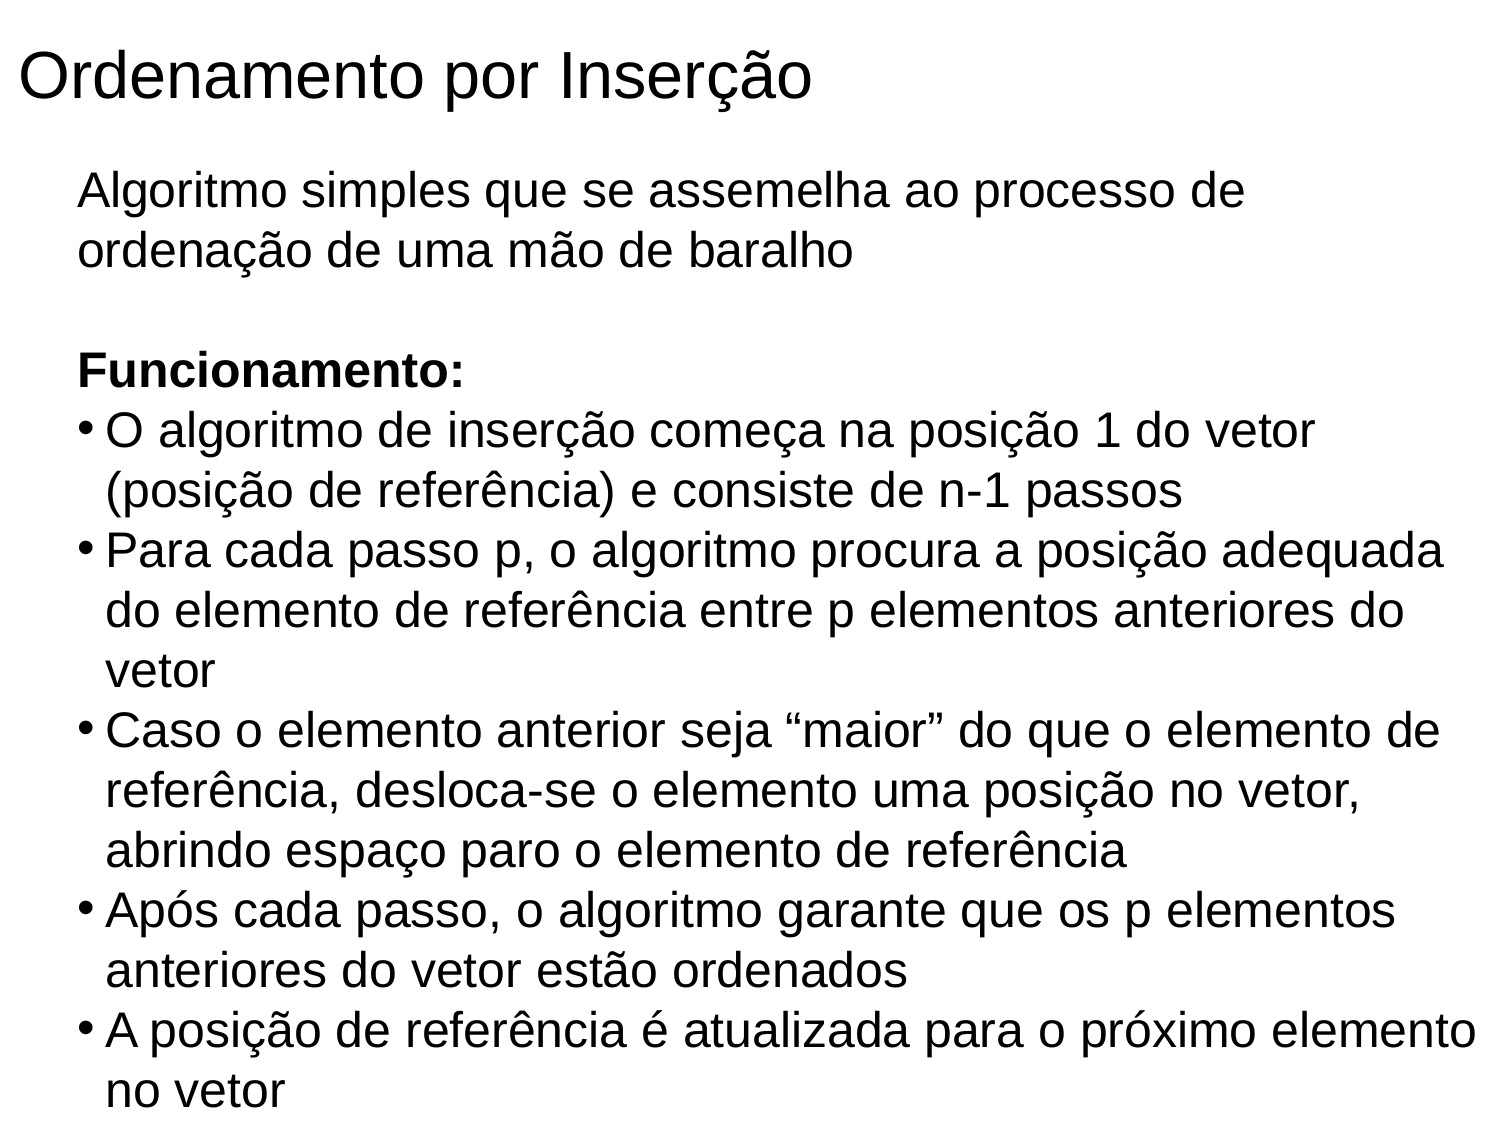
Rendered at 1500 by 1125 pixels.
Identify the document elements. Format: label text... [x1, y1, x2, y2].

text_box Algoritmo simples que se assemelha ao processo de ordenação de uma mão de baralho Funcionamento: O algoritmo de inserção começa na posição 1 do vetor (posição de referência) e consiste de n-1 passos Para cada passo p, o algoritmo procura a posição adequada do elemento de referência entre p elementos anteriores do vetor Caso o elemento anterior seja “maior” do que o elemento de referência, desloca-se o elemento uma posição no vetor, abrindo espaço paro o elemento de referência Após cada passo, o algoritmo garante que os p elementos anteriores do vetor estão ordenados A posição de referência é atualizada para o próximo elemento no vetor [62, 149, 1500, 1125]
text_box Ordenamento por Inserção [3, 24, 830, 120]
